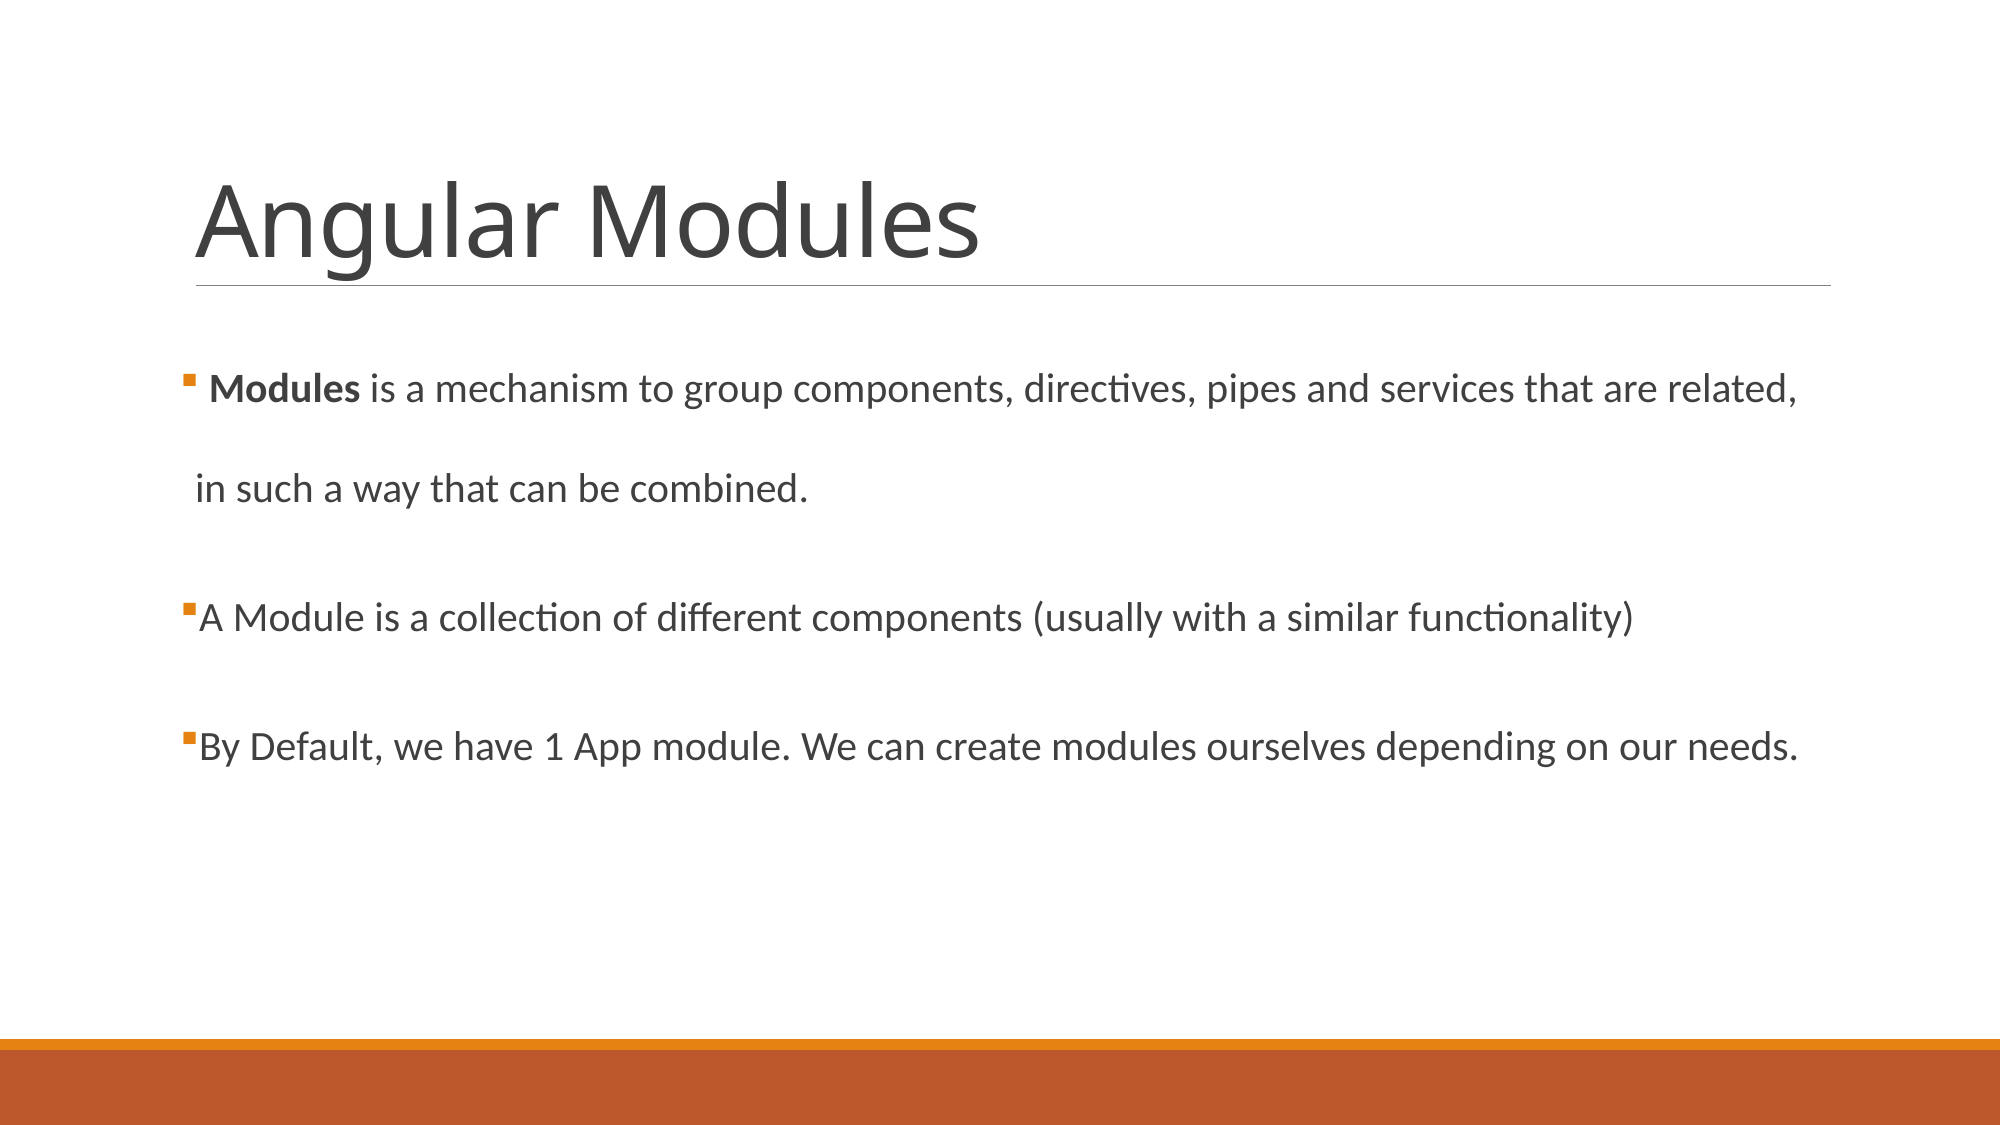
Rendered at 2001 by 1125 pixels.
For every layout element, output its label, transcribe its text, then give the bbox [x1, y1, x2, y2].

title Angular Modules [180, 47, 1830, 285]
list Modules is a mechanism to group components, directives, pipes and services that are related, in such a way that can be combined. A Module is a collection of different components (usually with a similar functionality) By Default, we have 1 App module. We can create modules ourselves depending on our needs. [180, 302, 1830, 963]
